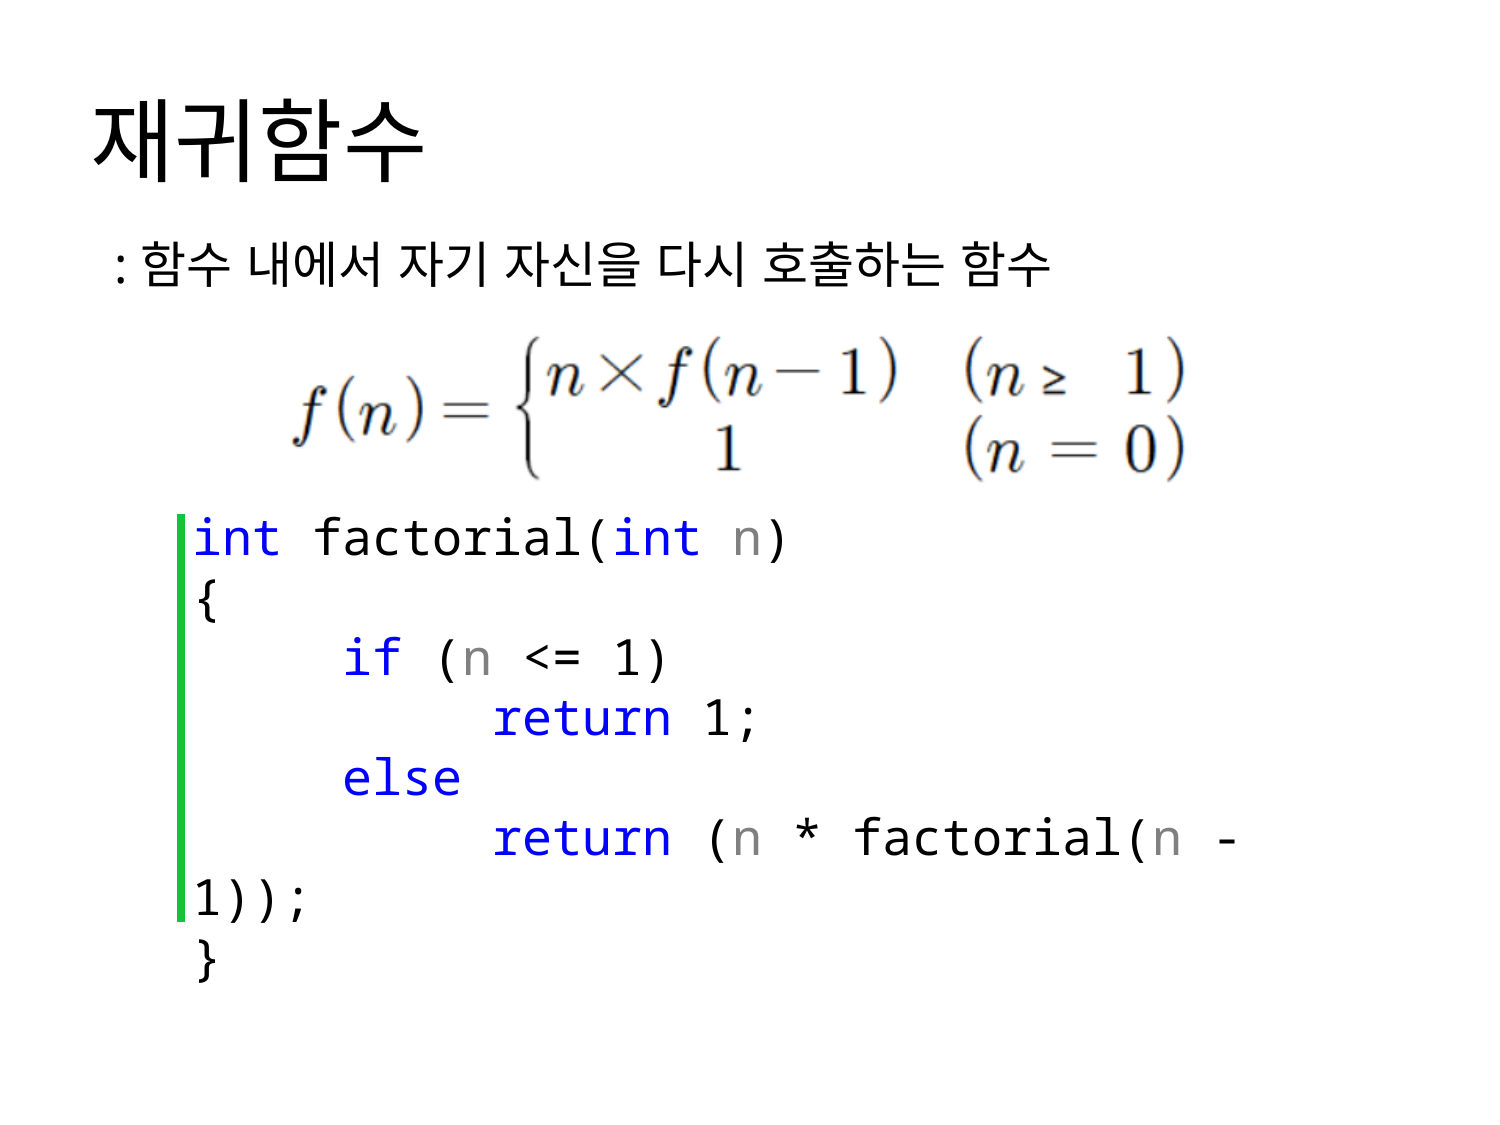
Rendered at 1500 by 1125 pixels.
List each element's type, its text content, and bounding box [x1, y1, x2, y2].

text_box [177, 498, 1336, 938]
text_box [177, 917, 1500, 993]
text_box :함수 내에서 자기 자신을 다시 호출하는 함수 [100, 208, 1400, 301]
picture [265, 312, 1213, 498]
title 재귀함수 [75, 45, 1425, 233]
